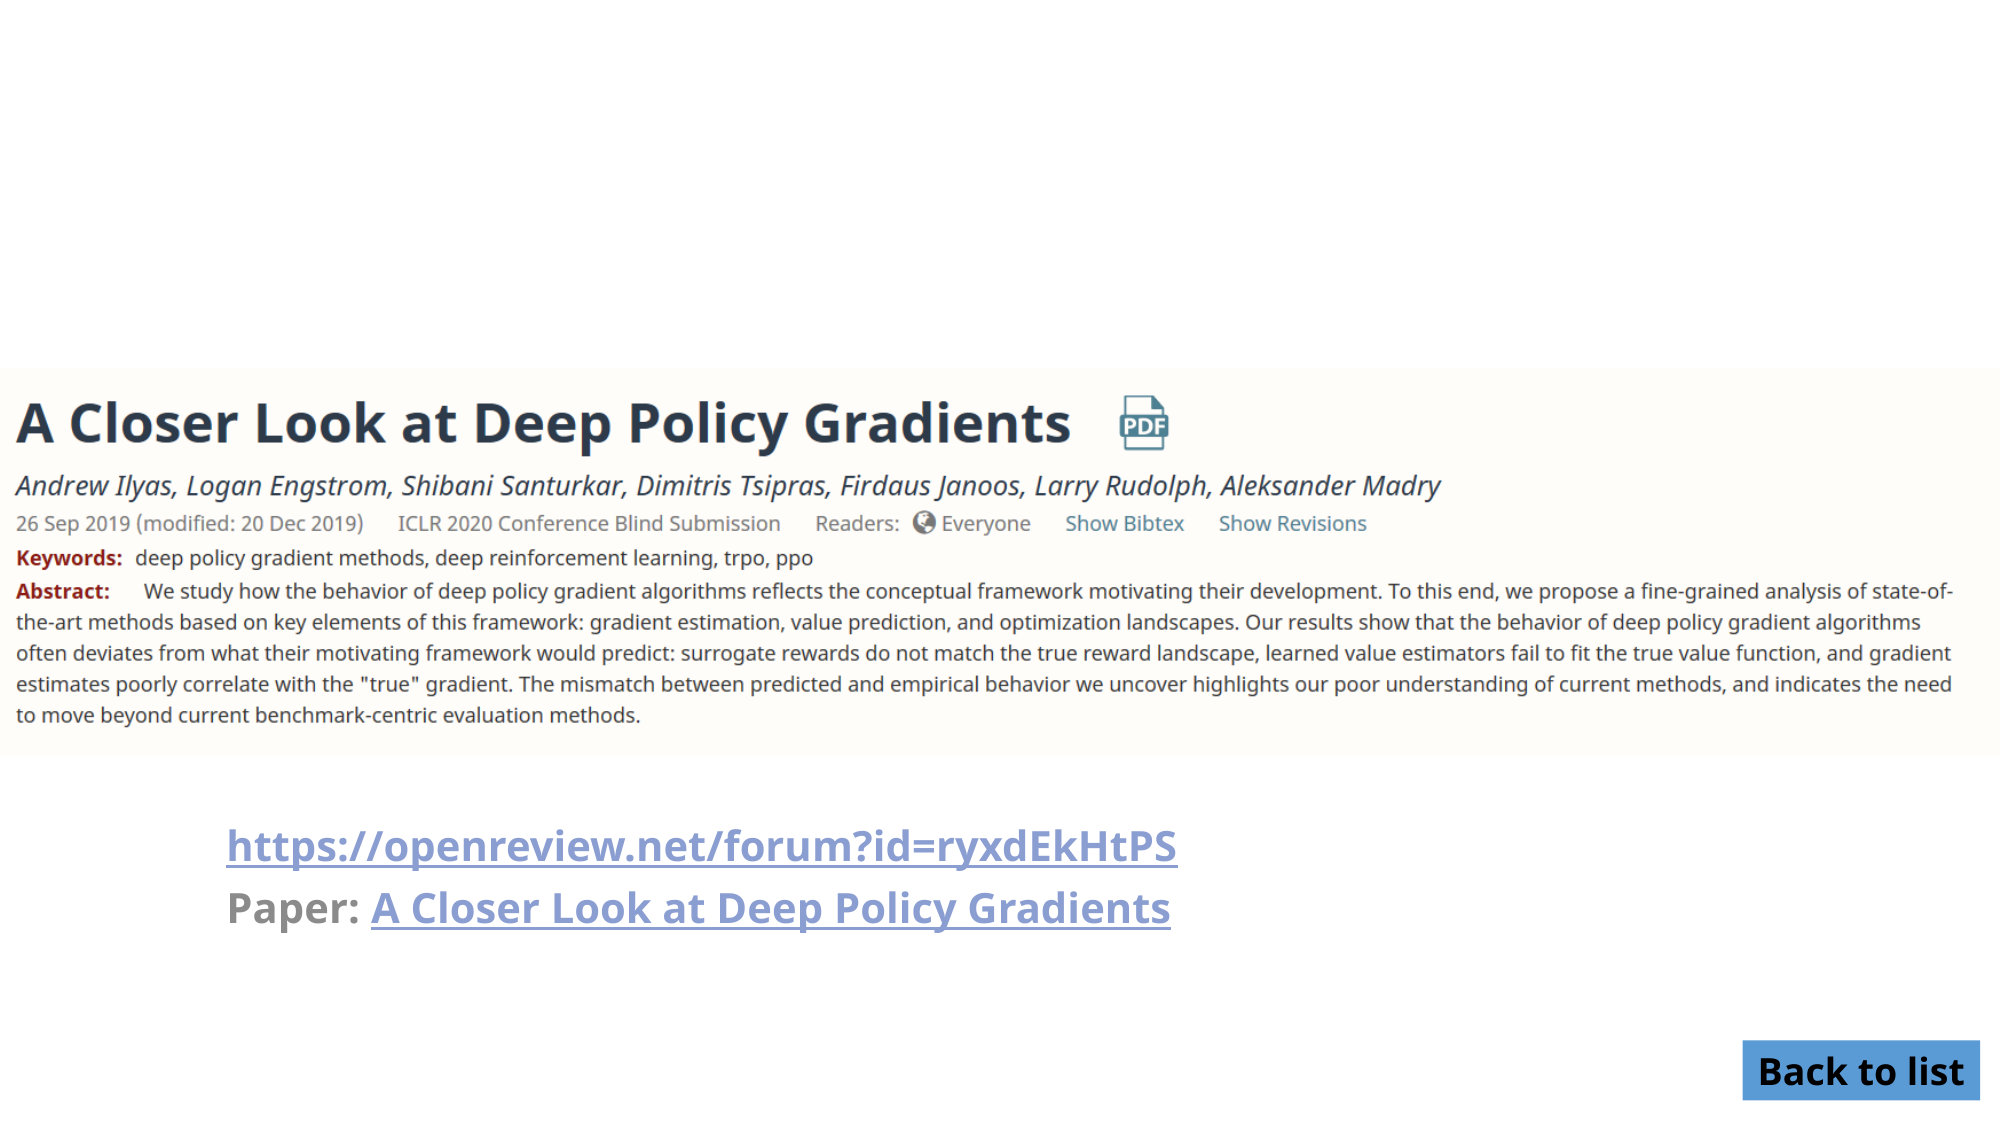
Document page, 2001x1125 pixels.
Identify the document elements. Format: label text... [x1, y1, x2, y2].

picture [0, 368, 2000, 756]
text_box Back to list [1742, 1040, 1981, 1101]
list https://openreview.net/forum?id=ryxdEkHtPS Paper: A Closer Look at Deep Policy Gradients [136, 756, 1862, 999]
